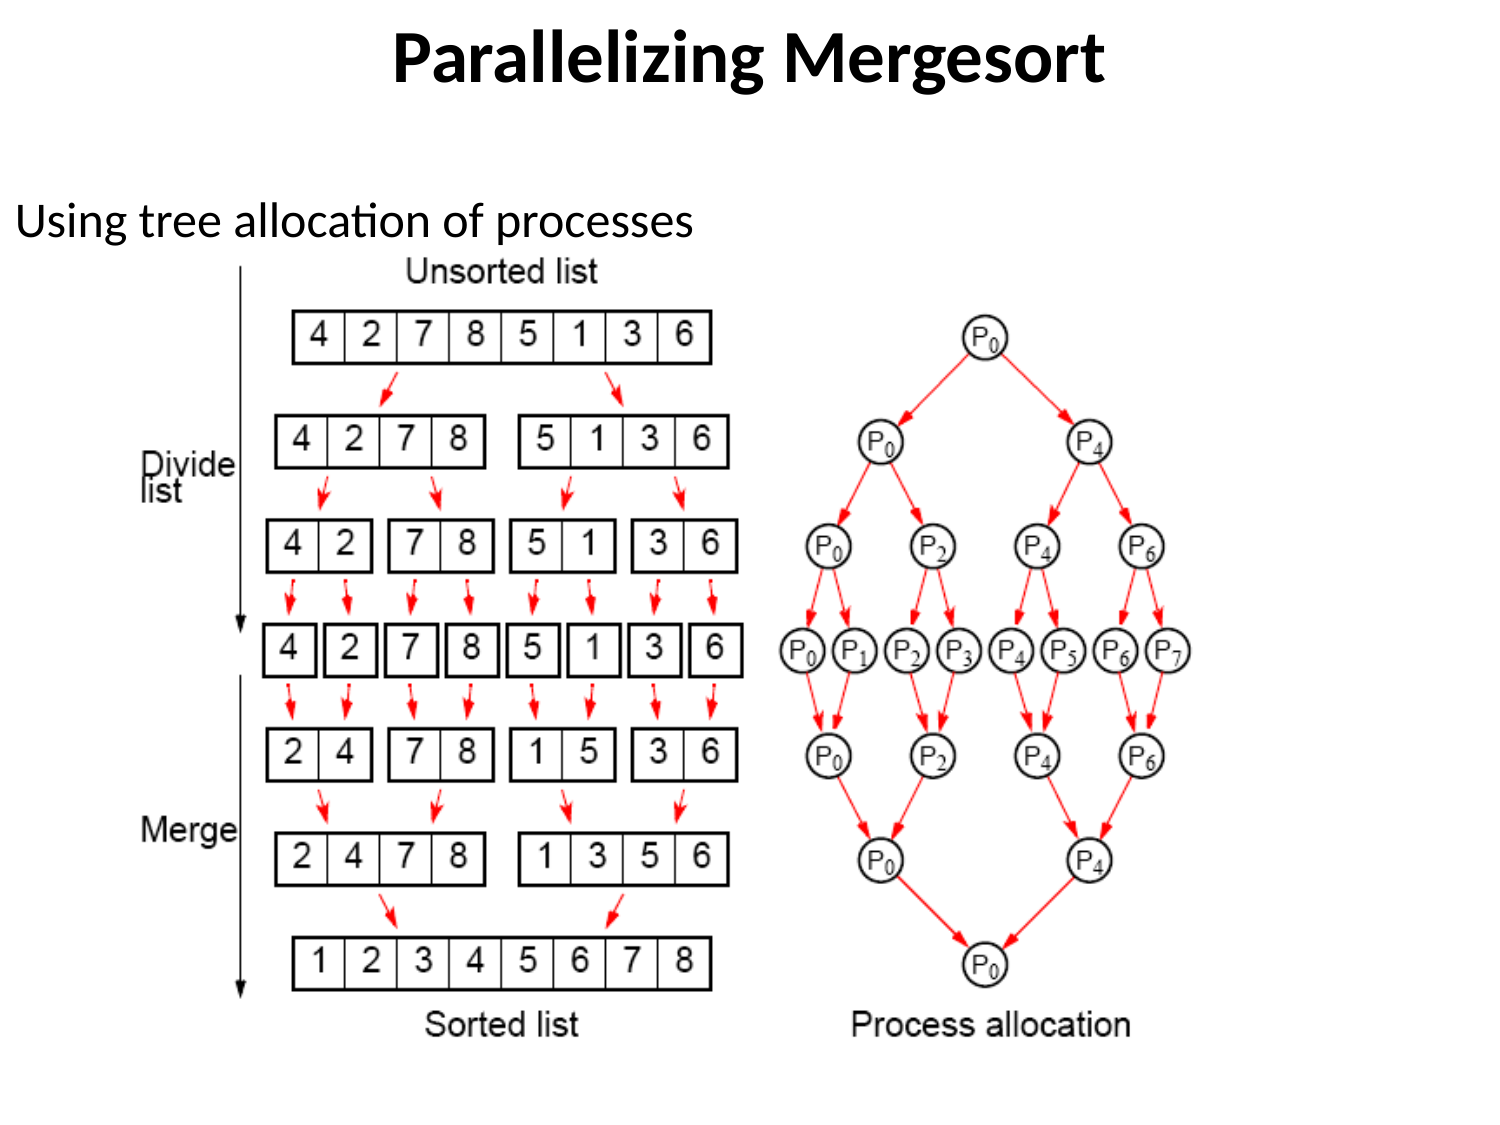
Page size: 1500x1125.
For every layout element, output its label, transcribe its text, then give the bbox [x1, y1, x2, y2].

picture [99, 249, 1251, 1051]
text_box Parallelizing Mergesort Using tree allocation of processes [0, 0, 1500, 255]
